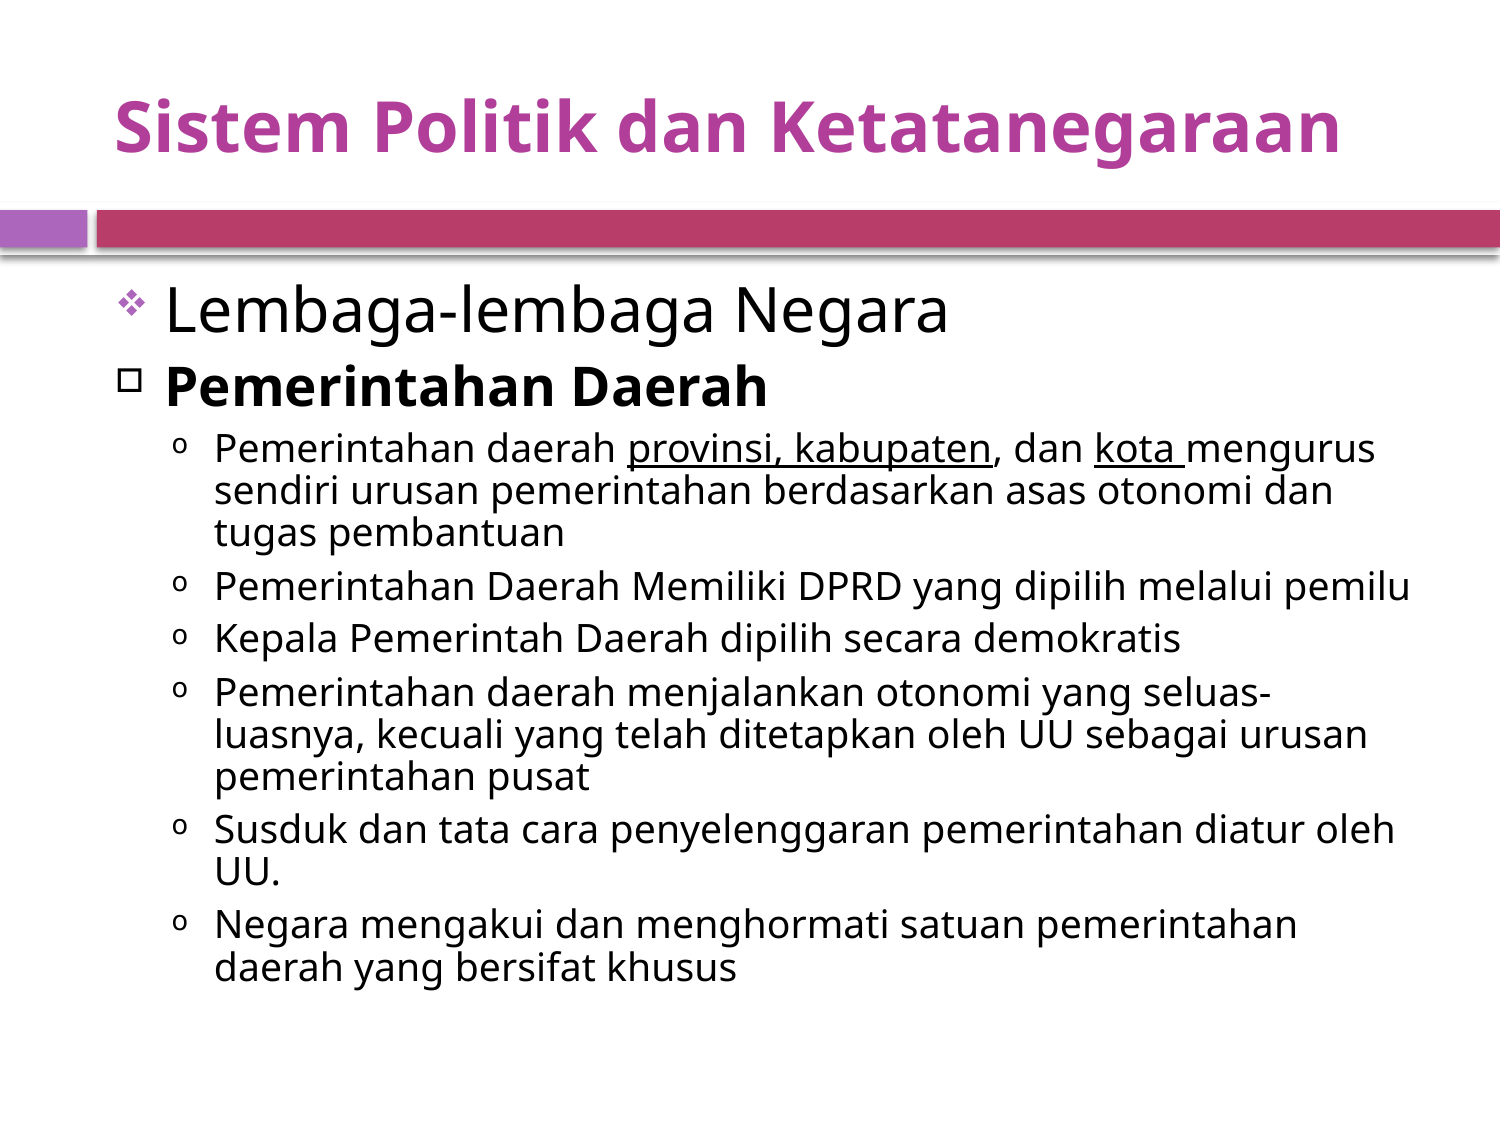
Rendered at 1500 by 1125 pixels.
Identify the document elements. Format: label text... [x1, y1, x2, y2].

list Lembaga-lembaga Negara Pemerintahan Daerah Pemerintahan daerah provinsi, kabupaten, dan kota mengurus sendiri urusan pemerintahan berdasarkan asas otonomi dan tugas pembantuan Pemerintahan Daerah Memiliki DPRD yang dipilih melalui pemilu Kepala Pemerintah Daerah dipilih secara demokratis Pemerintahan daerah menjalankan otonomi yang seluas-luasnya, kecuali yang telah ditetapkan oleh UU sebagai urusan pemerintahan pusat Susduk dan tata cara penyelenggaran pemerintahan diatur oleh UU. Negara mengakui dan menghormati satuan pemerintahan daerah yang bersifat khusus [100, 262, 1438, 1000]
title Sistem Politik dan Ketatanegaraan [100, 42, 1438, 206]
